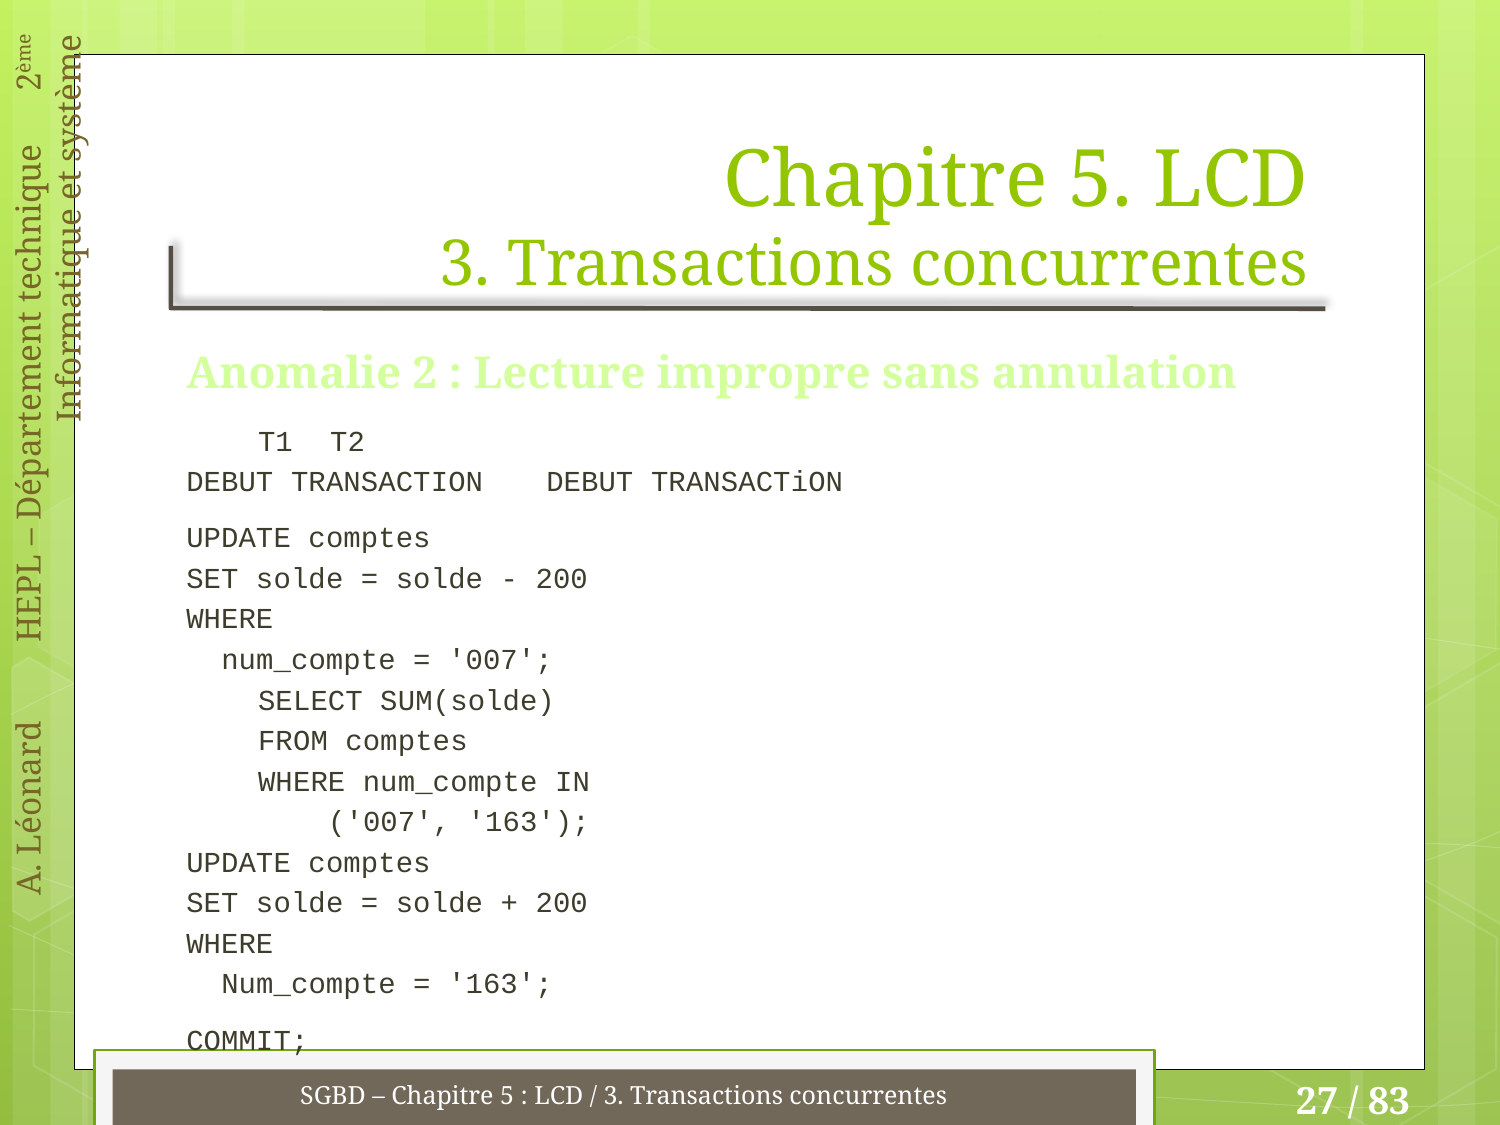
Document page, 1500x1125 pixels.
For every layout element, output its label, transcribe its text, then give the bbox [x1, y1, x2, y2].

title Chapitre 5. LCD 3. Transactions concurrentes [171, 118, 1324, 306]
footer SGBD – Chapitre 5 : LCD / 3. Transactions concurrentes [112, 1067, 1136, 1125]
list Anomalie 2 : Lecture impropre sans annulation T1 T2 DEBUT TRANSACTION DEBUT TRANSACTiON UPDATE comptes SET solde = solde - 200 WHERE num_compte = '007'; SELECT SUM(solde) FROM comptes WHERE num_compte IN ('007', '163'); UPDATE comptes SET solde = solde + 200 WHERE Num_compte = '163'; COMMIT; [171, 336, 1440, 1066]
